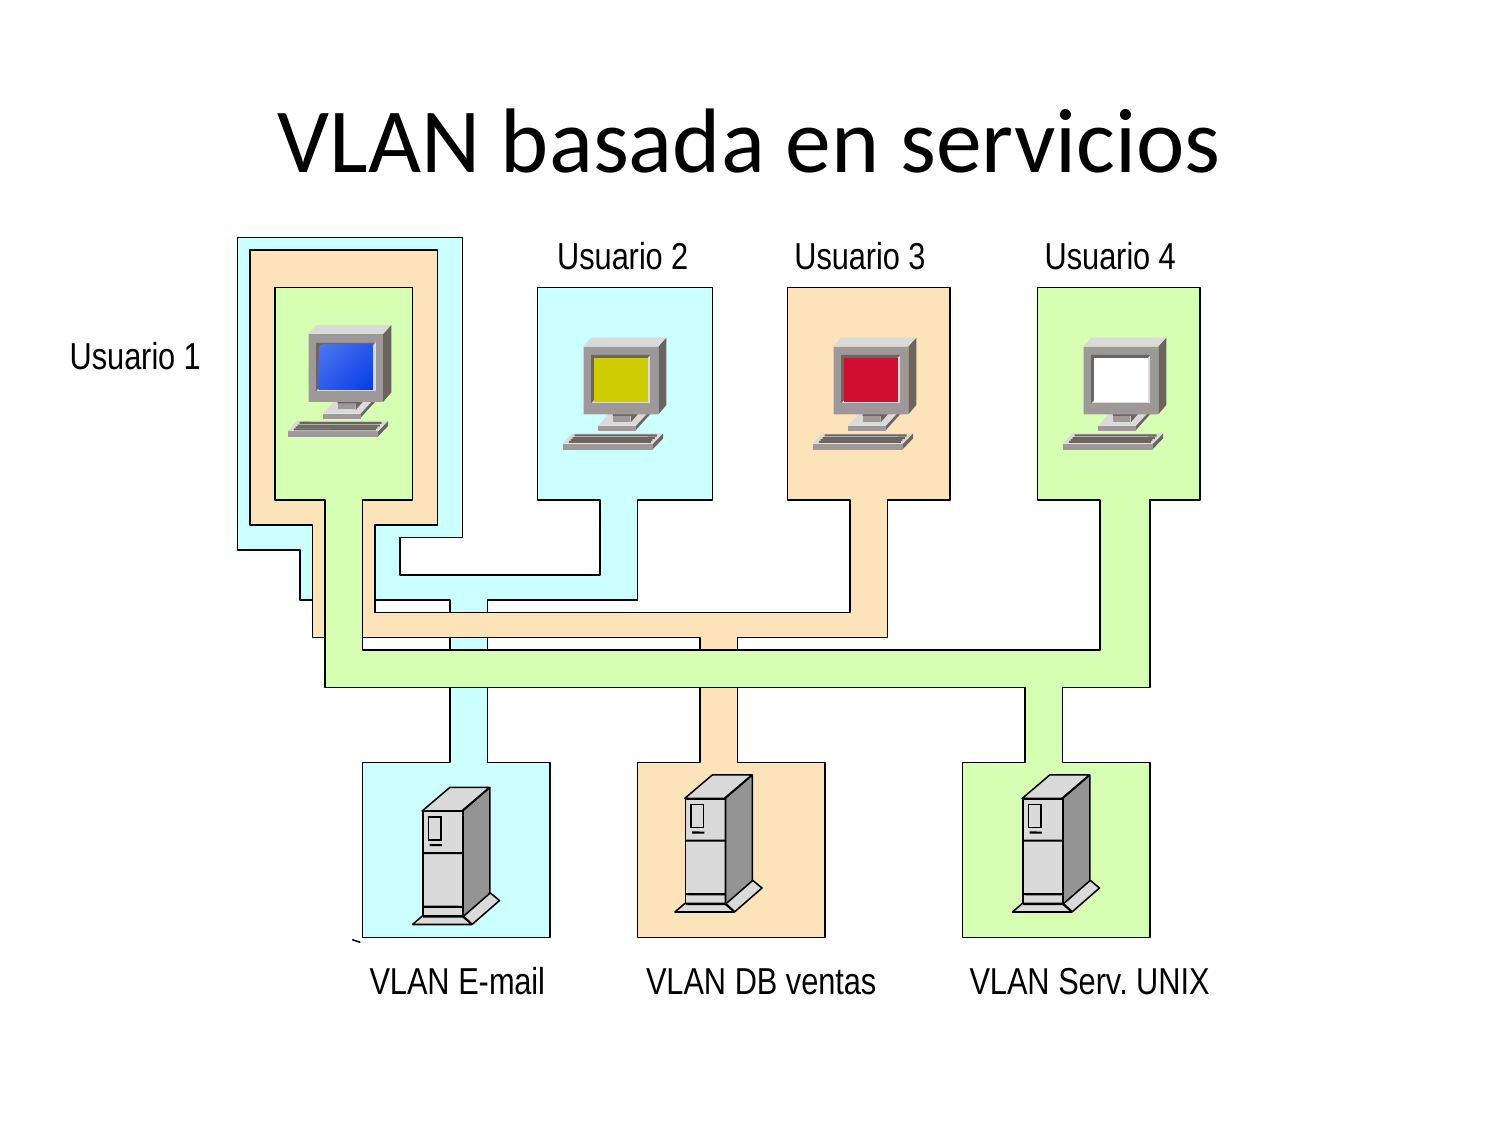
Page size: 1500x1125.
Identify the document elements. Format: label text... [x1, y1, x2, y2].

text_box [812, 337, 917, 451]
text_box Usuario 3 [779, 224, 941, 285]
text_box [237, 237, 713, 612]
text_box [637, 688, 825, 938]
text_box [412, 787, 501, 926]
text_box Usuario 1 [54, 324, 216, 385]
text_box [287, 324, 392, 438]
text_box [275, 287, 1200, 938]
title VLAN basada en servicios [112, 41, 1388, 230]
text_box [450, 638, 488, 649]
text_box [562, 337, 667, 451]
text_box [1012, 774, 1101, 913]
text_box VLAN E-mail [354, 949, 560, 1010]
text_box VLAN DB ventas [631, 949, 892, 1010]
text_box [674, 774, 763, 913]
text_box [249, 249, 950, 649]
text_box VLAN Serv. UNIX [954, 949, 1225, 1010]
text_box Usuario 4 [1029, 224, 1191, 285]
text_box [362, 688, 550, 938]
text_box Usuario 2 [542, 224, 704, 285]
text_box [1062, 337, 1167, 451]
